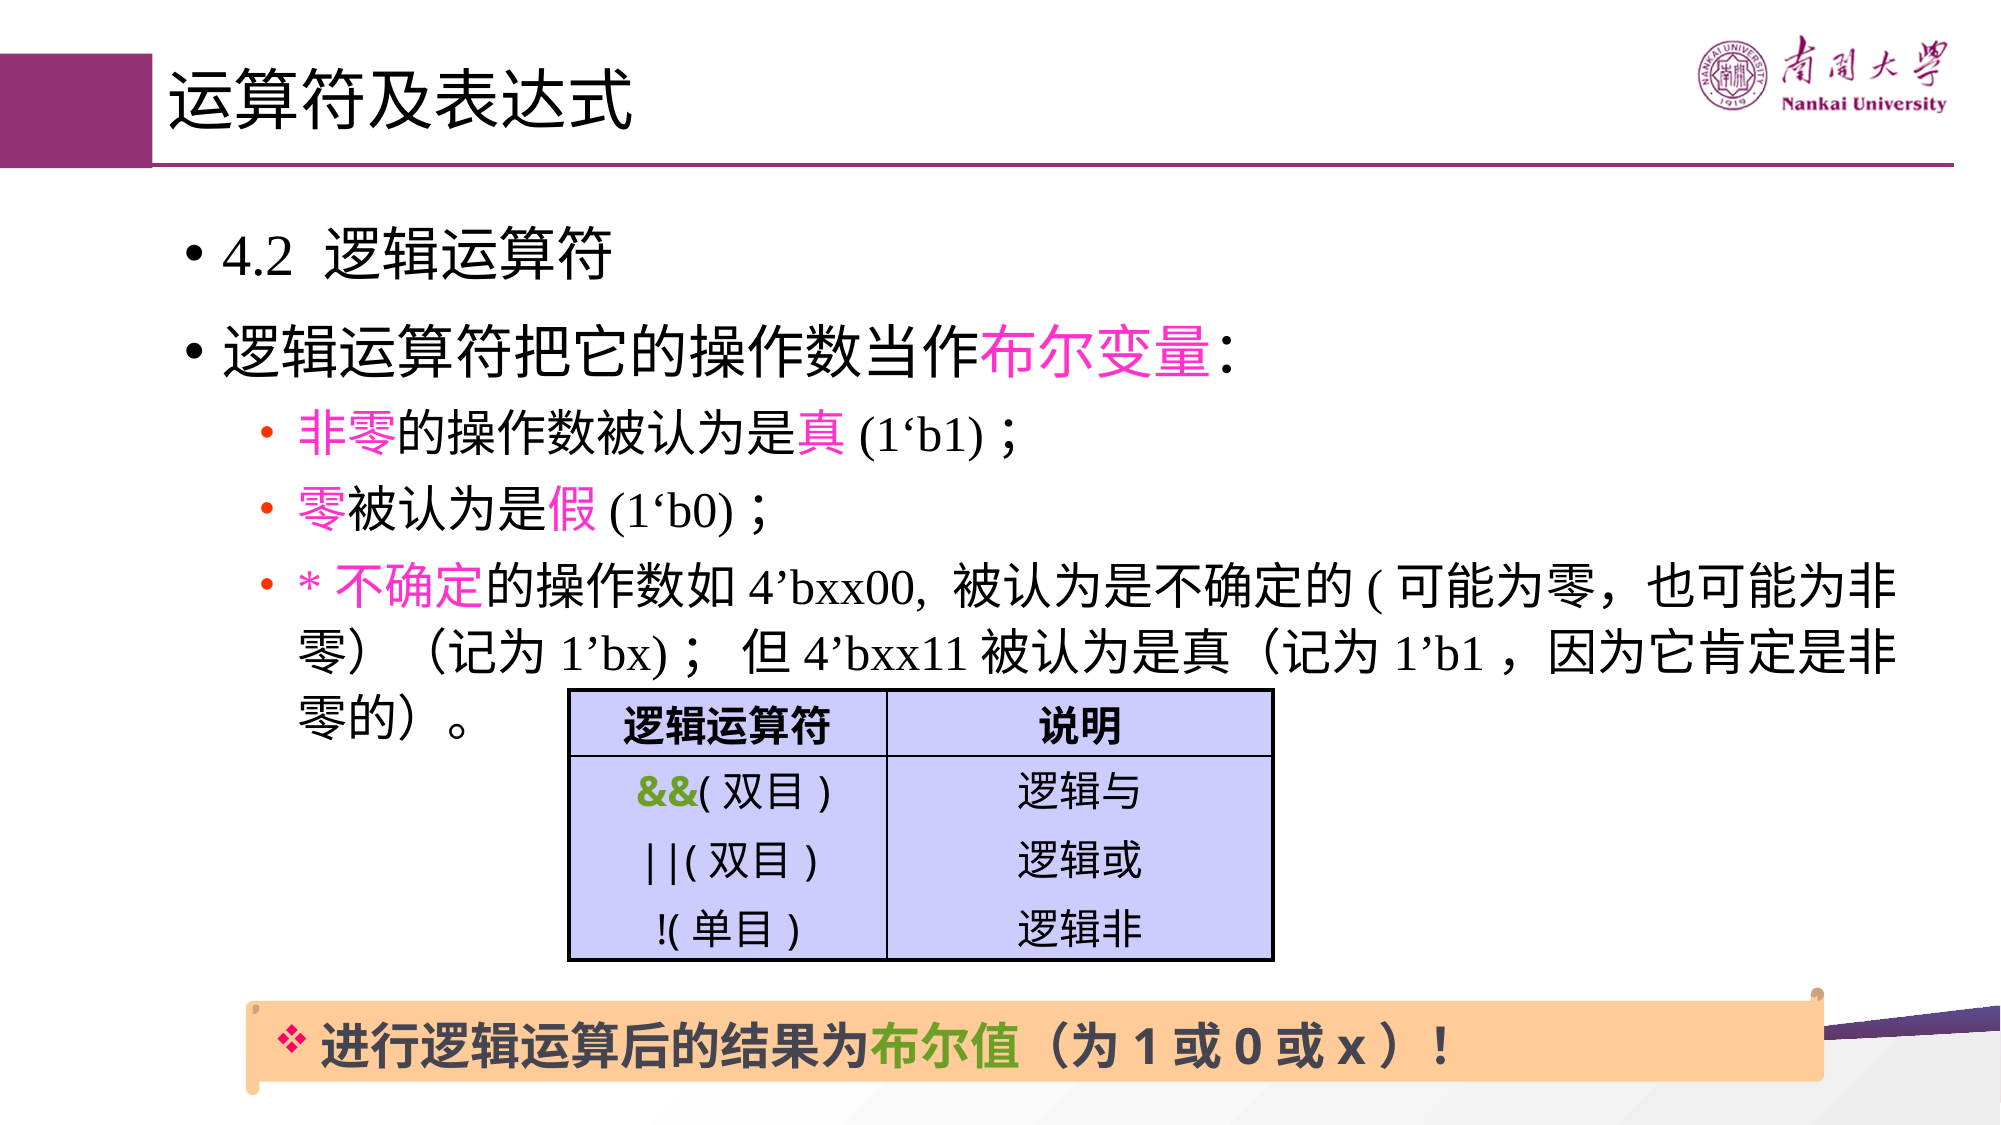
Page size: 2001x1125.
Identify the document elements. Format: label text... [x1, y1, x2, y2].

title 运算符及表达式 [152, 59, 1863, 185]
table_cell 逻辑与 逻辑或 逻辑非 [888, 757, 1271, 958]
picture [1691, 28, 1954, 119]
table_header 逻辑运算符 [571, 692, 886, 755]
table_header 说明 [888, 692, 1271, 755]
table_cell &&(双目) ||(双目) !(单目) [571, 757, 886, 958]
text_box 4.2 逻辑运算符 逻辑运算符把它的操作数当作布尔变量： 非零的操作数被认为是真(1‘b1)； 零被认为是假(1‘b0)； *不确定的操作数如4’bxx00, 被认为是不确定的(可能为零，也可能为非零）（记为1’bx)； 但4’bxx11被认为是真（记为1’b1，因为它肯定是非零的）。 [169, 203, 1913, 1003]
text_box 进行逻辑运算后的结果为布尔值（为1或0或x）！ [245, 987, 1825, 1096]
